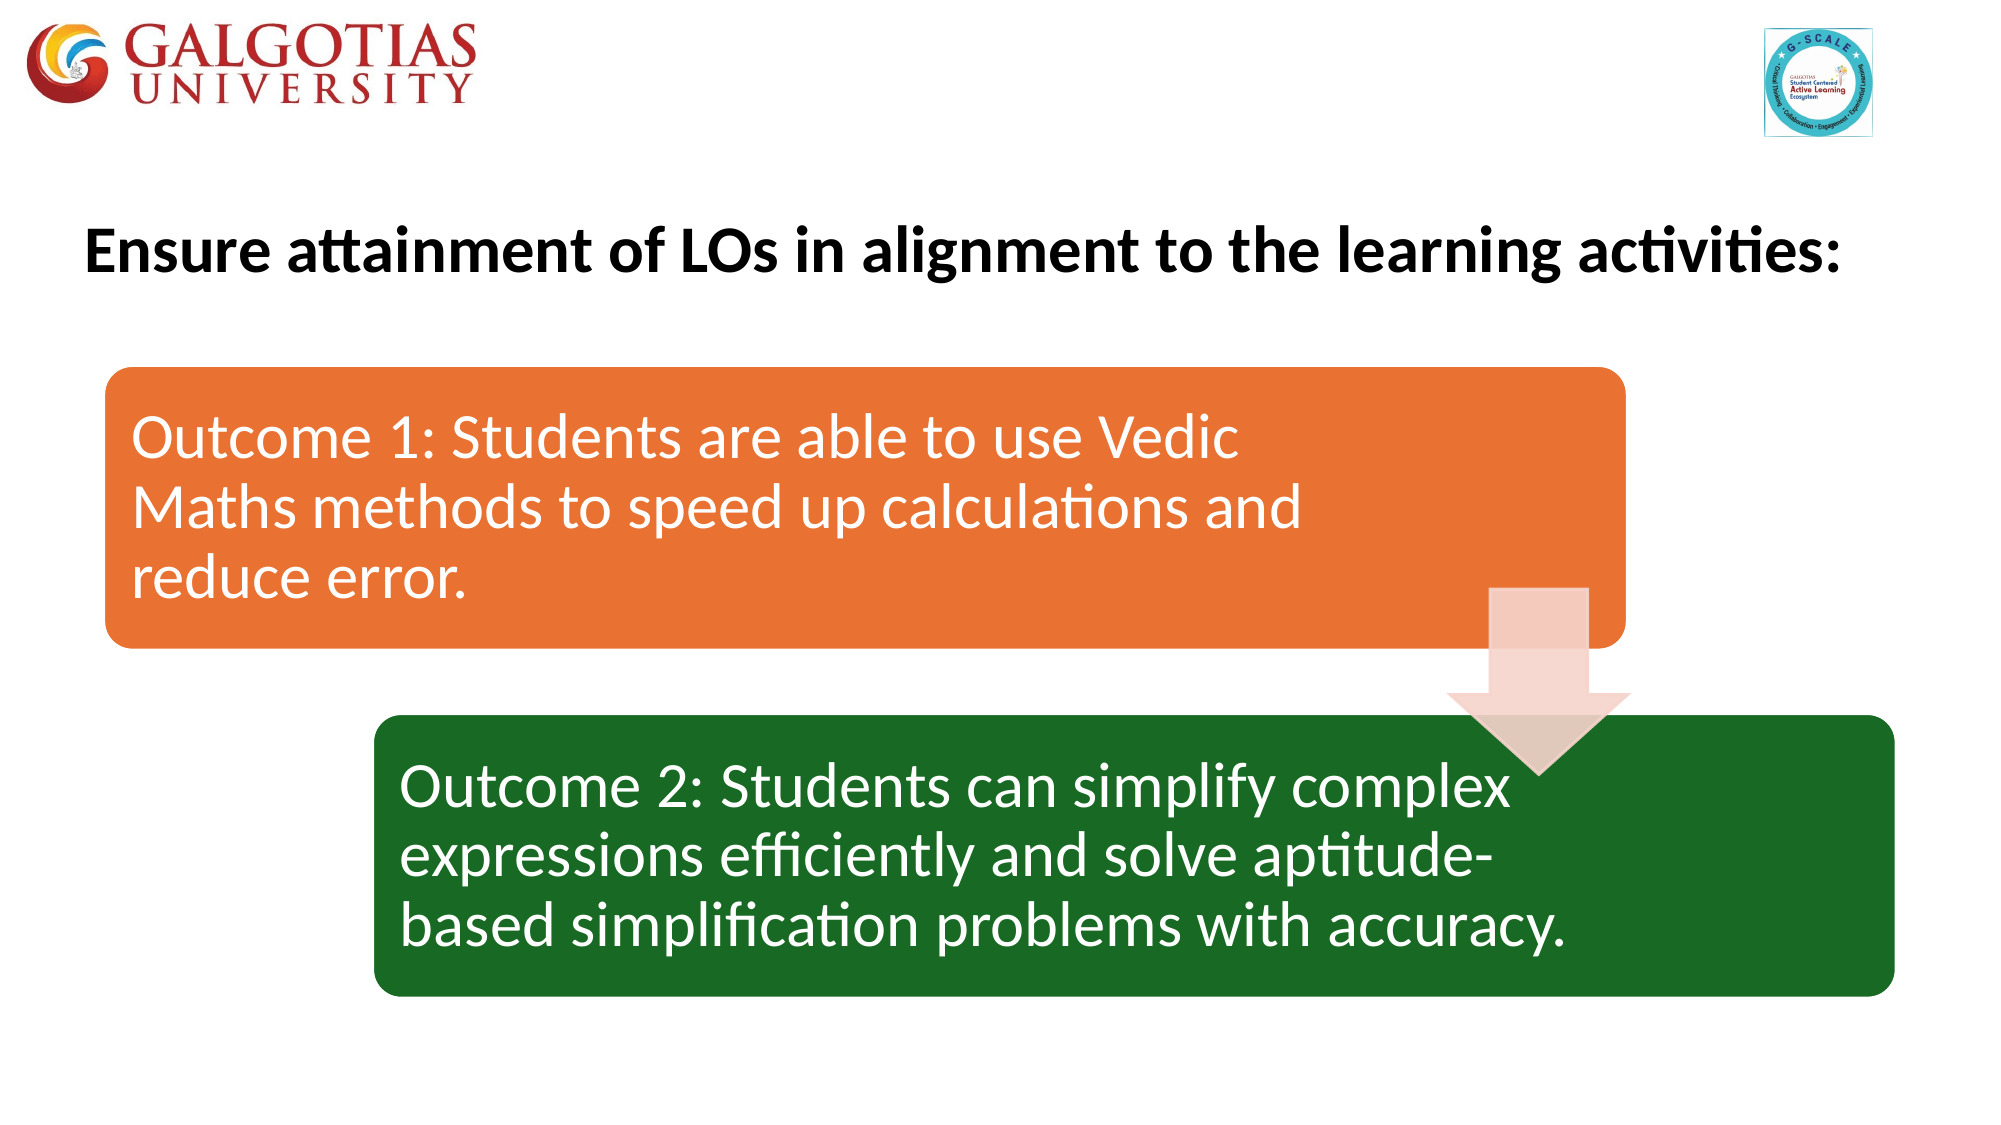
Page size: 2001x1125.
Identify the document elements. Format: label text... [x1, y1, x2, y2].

title Ensure attainment of LOs in alignment to the learning activities: outcomes (1-2) [69, 166, 1935, 425]
picture [1764, 28, 1873, 137]
picture [16, 18, 485, 110]
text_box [103, 365, 1897, 999]
